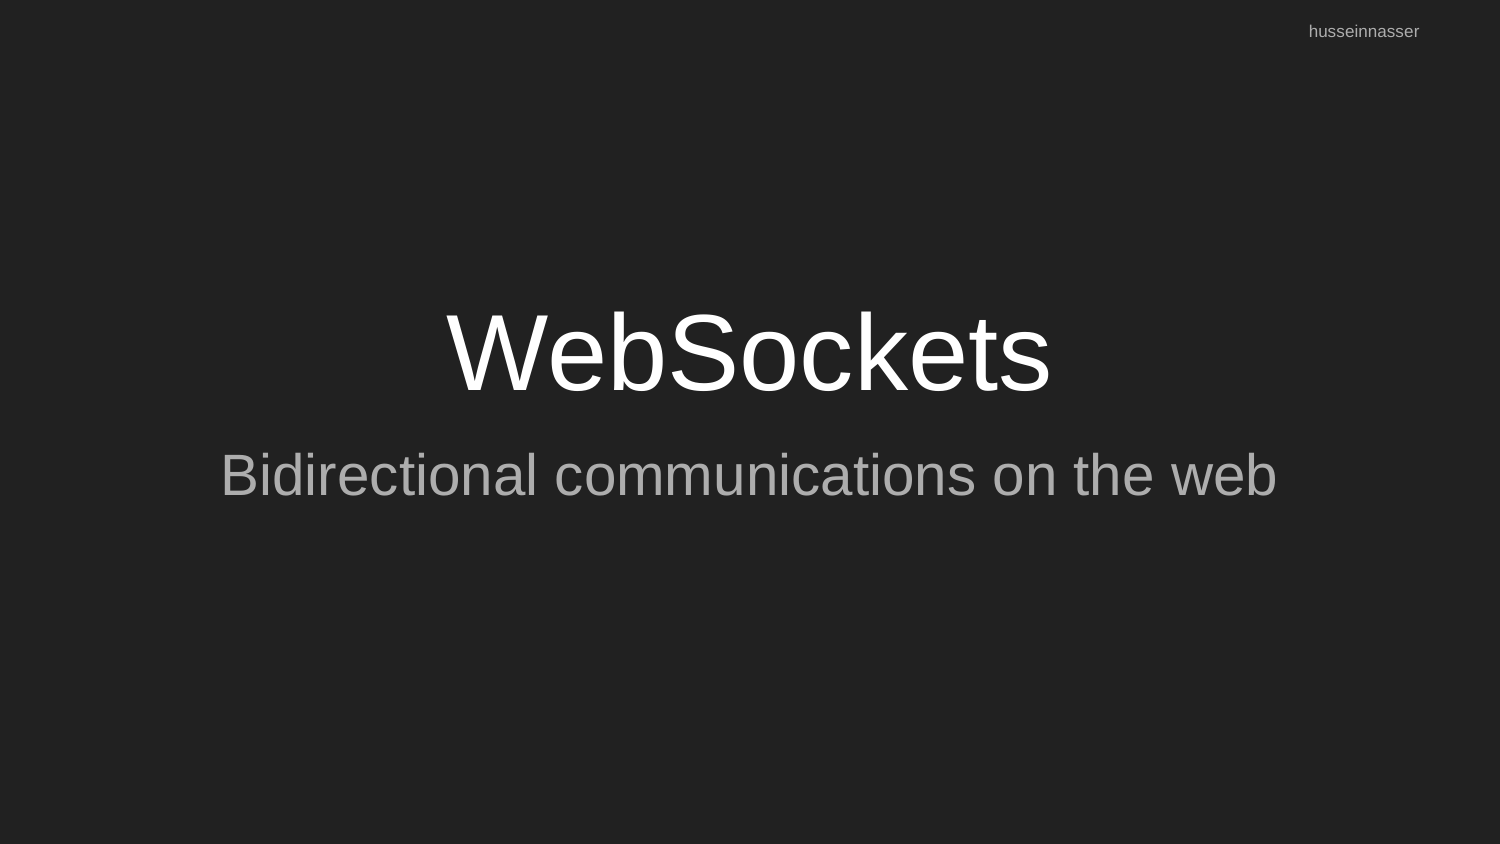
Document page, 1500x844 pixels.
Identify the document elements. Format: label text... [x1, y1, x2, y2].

title WebSockets [51, 90, 1449, 421]
subtitle husseinnasser [1236, 11, 1492, 53]
subtitle Bidirectional communications on the web [51, 421, 1449, 552]
